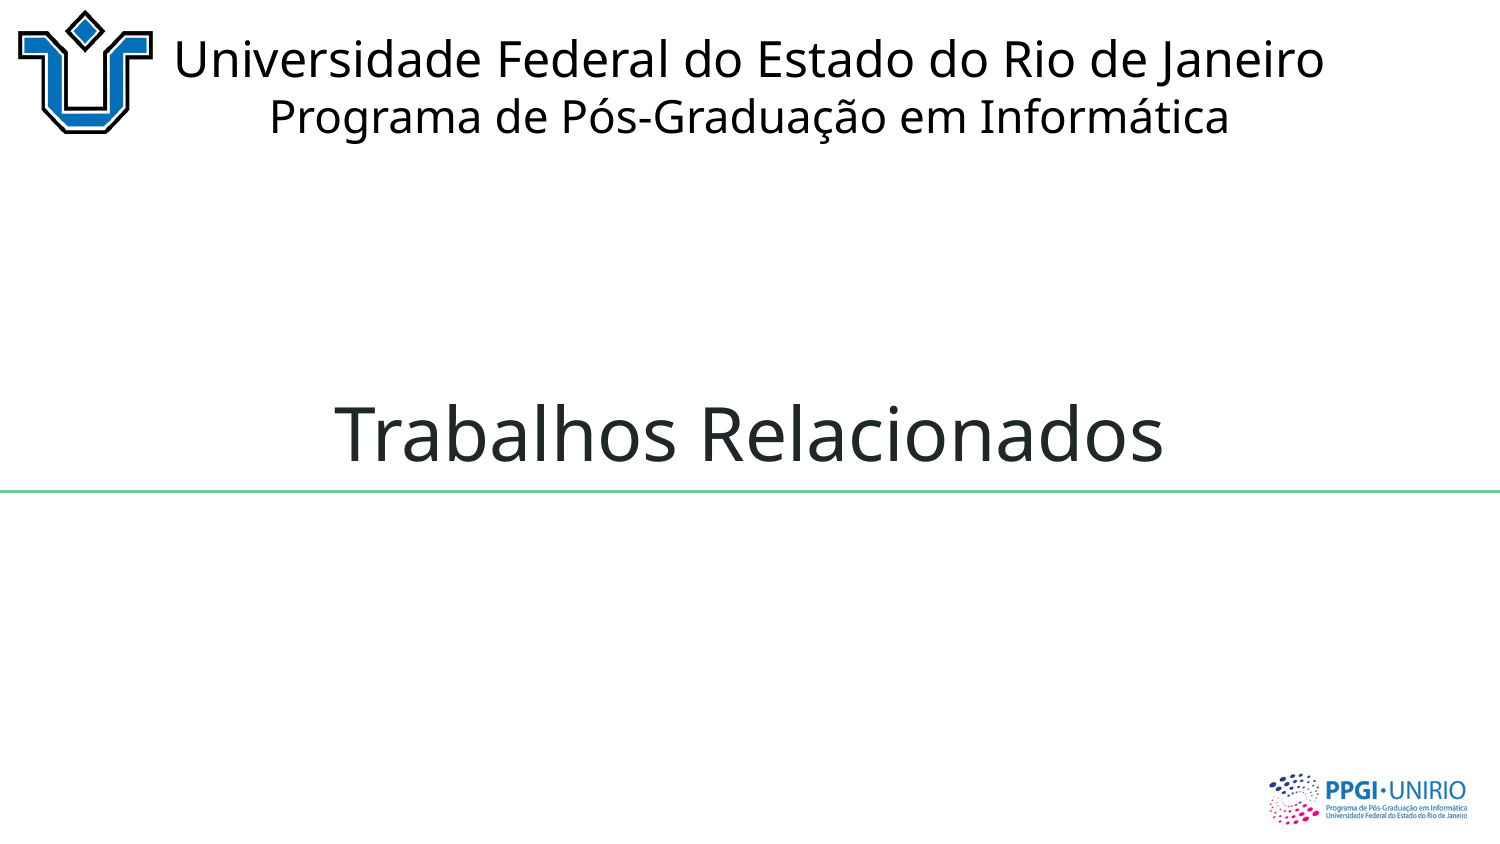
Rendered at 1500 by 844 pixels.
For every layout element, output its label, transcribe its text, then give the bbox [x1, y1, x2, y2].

picture [15, 8, 154, 137]
slide_number 20 [1389, 764, 1480, 830]
title Trabalhos Relacionados [68, 363, 1432, 492]
picture [1267, 770, 1468, 825]
text_box Universidade Federal do Estado do Rio de Janeiro Programa de Pós-Graduação em Informática [83, 10, 1417, 158]
